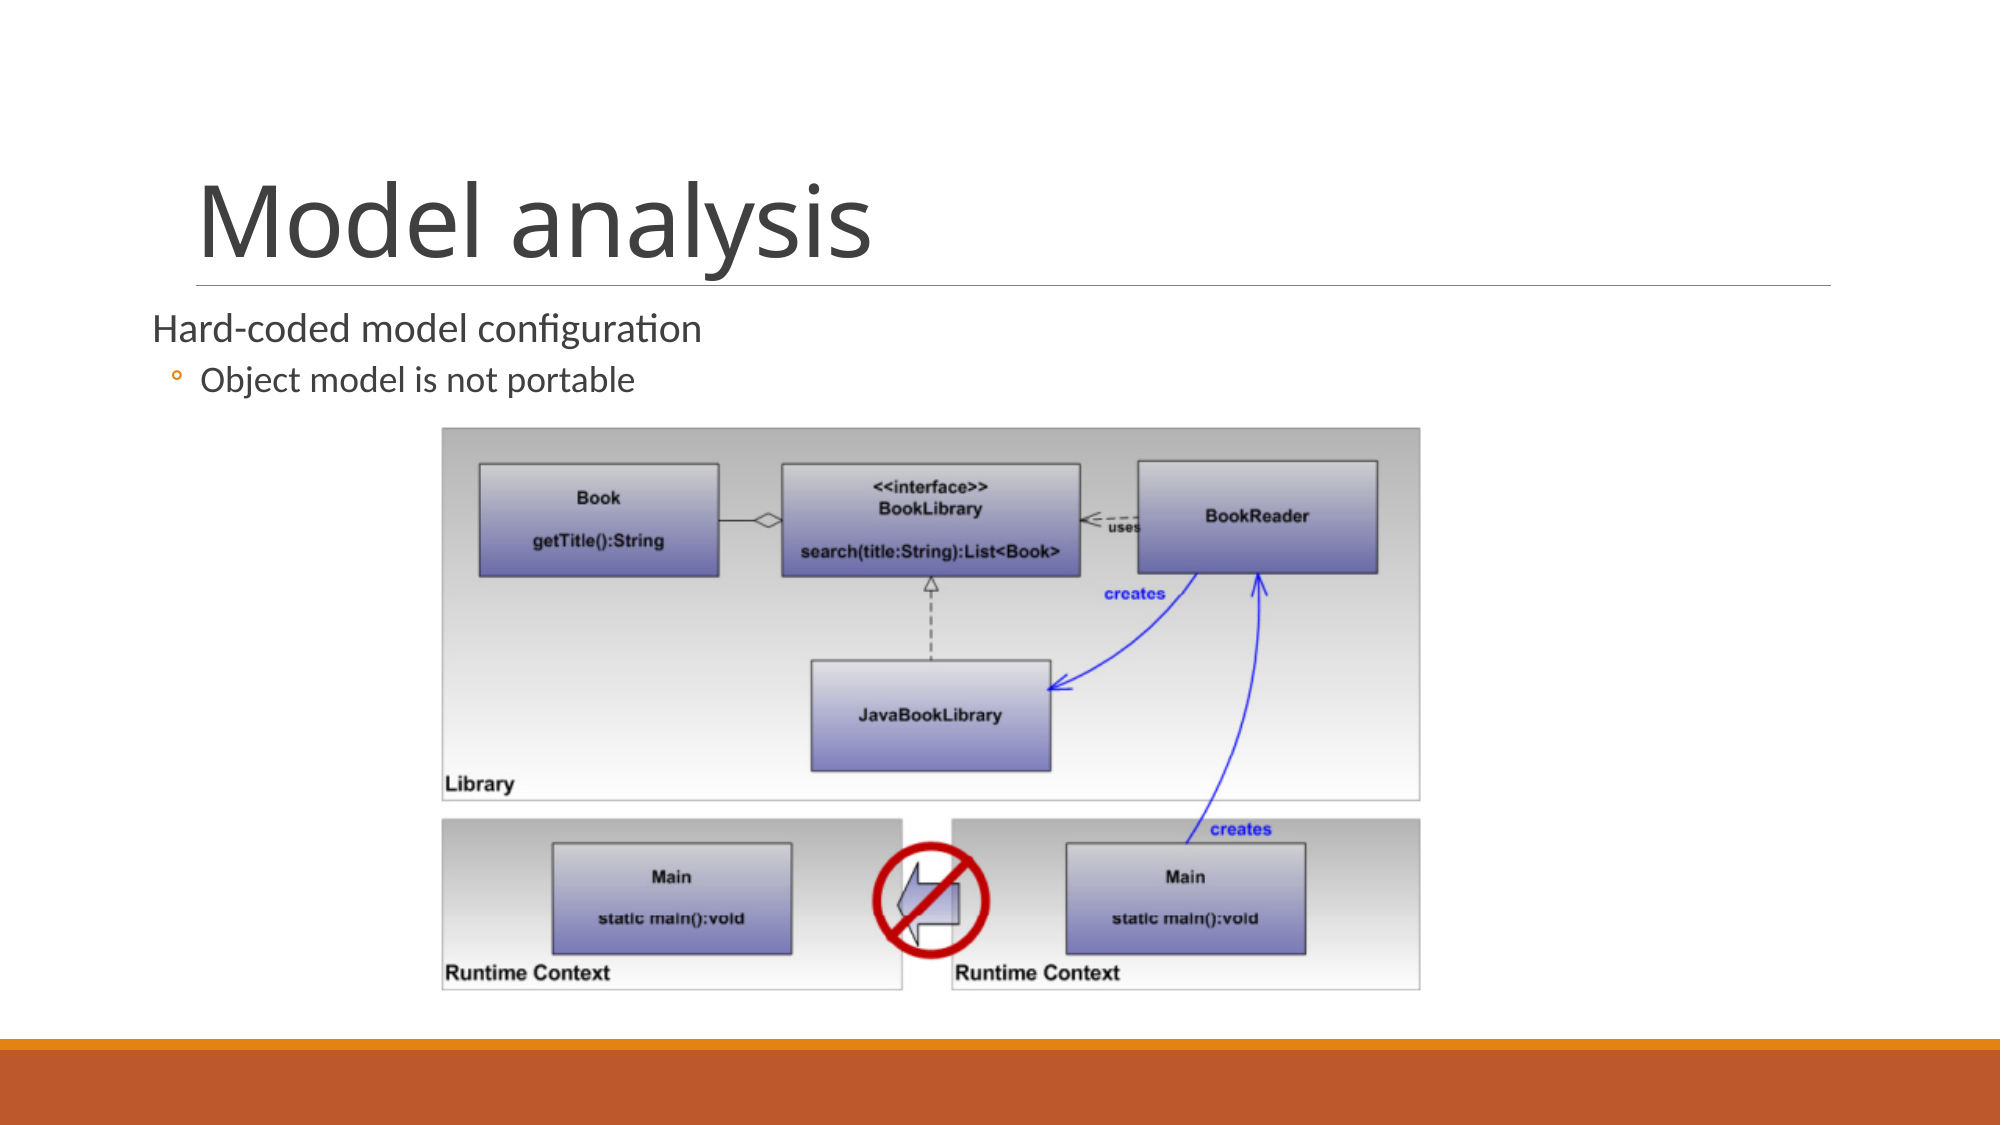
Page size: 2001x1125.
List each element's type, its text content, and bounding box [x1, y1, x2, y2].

list Hard-coded model configuration Object model is not portable [137, 299, 1863, 513]
picture [419, 405, 1474, 1023]
title Model analysis [180, 47, 1830, 285]
